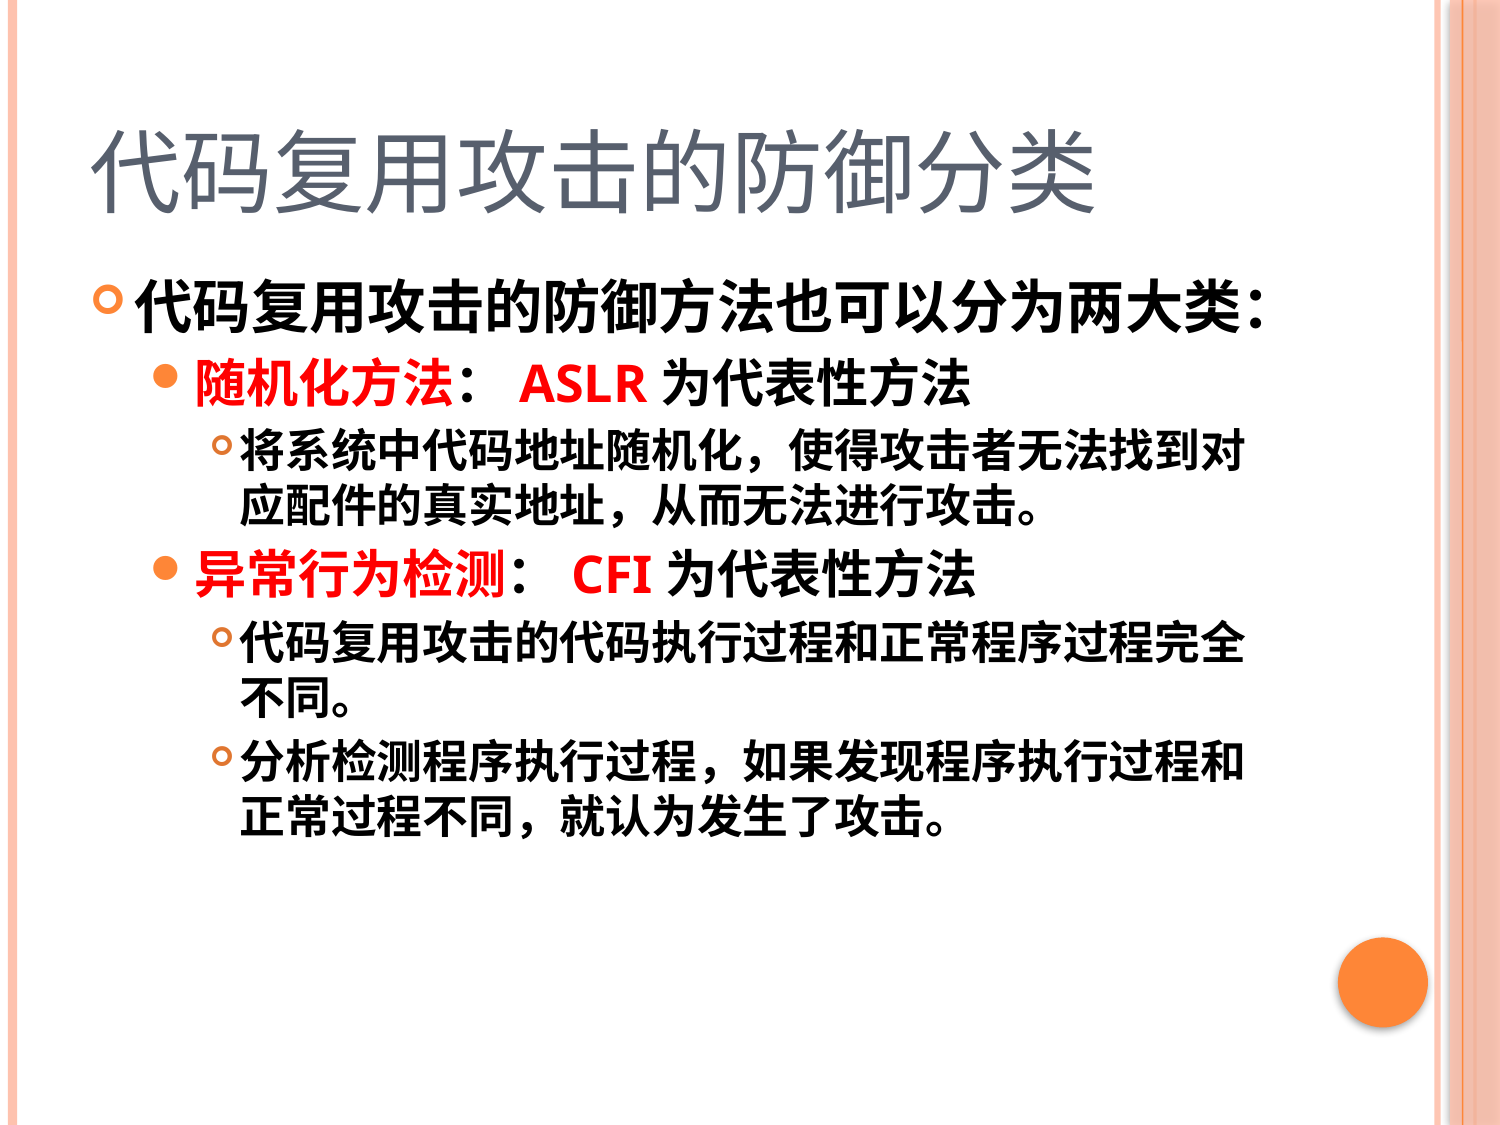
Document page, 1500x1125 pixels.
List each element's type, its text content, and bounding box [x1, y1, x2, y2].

list 代码复用攻击的防御方法也可以分为两大类： 随机化方法：ASLR为代表性方法 将系统中代码地址随机化，使得攻击者无法找到对应配件的真实地址，从而无法进行攻击。 异常行为检测：CFI为代表性方法 代码复用攻击的代码执行过程和正常程序过程完全不同。 分析检测程序执行过程，如果发现程序执行过程和正常过程不同，就认为发生了攻击。 [75, 262, 1300, 1062]
title 代码复用攻击的防御分类 [75, 45, 1300, 233]
